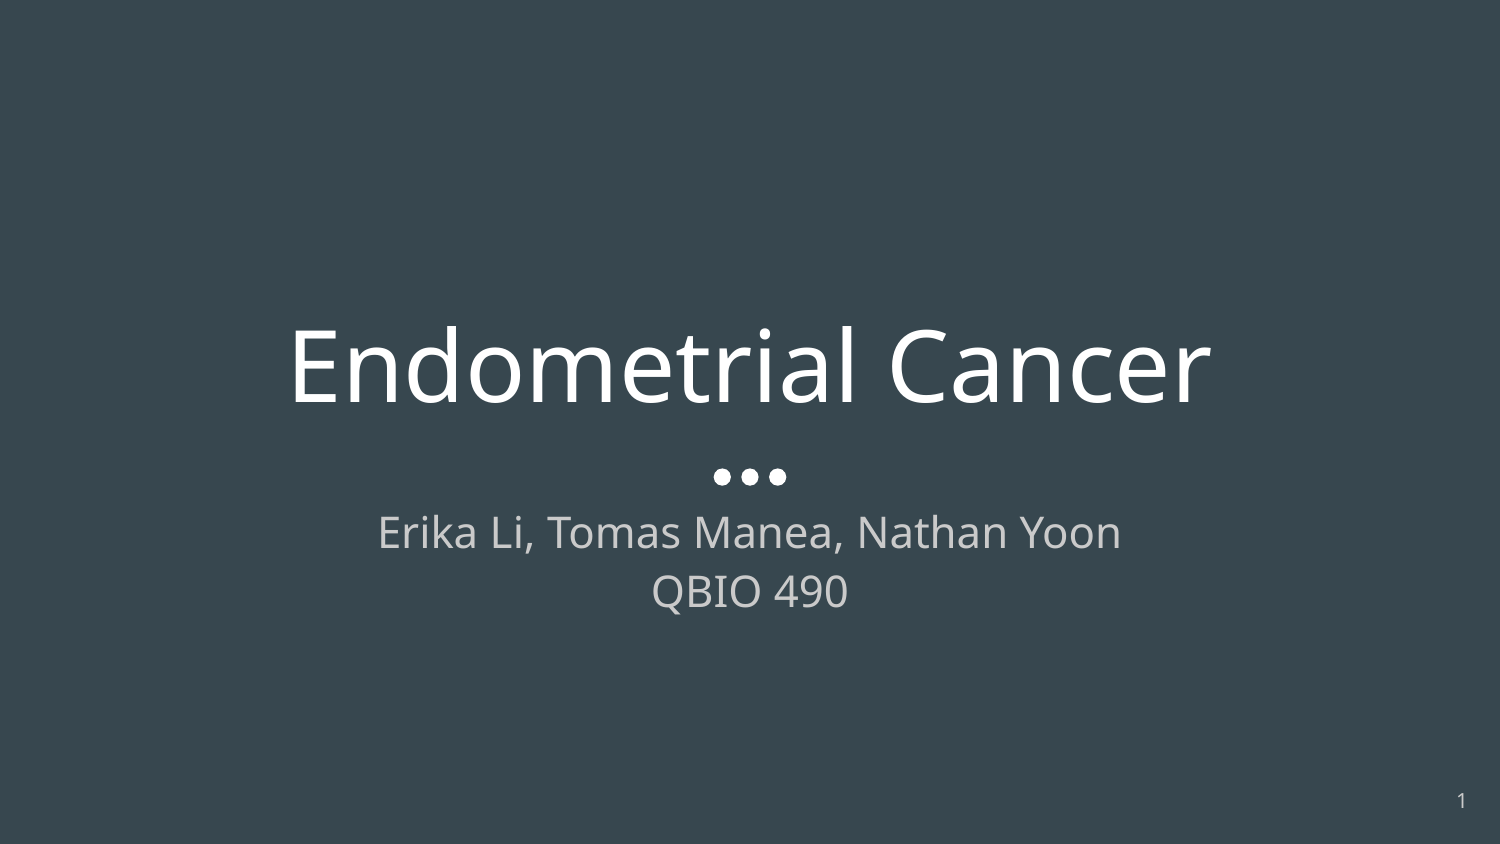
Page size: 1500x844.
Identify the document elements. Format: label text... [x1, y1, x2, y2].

slide_number ‹#› [1392, 767, 1483, 833]
title Endometrial Cancer [110, 162, 1390, 447]
subtitle Erika Li, Tomas Manea, Nathan Yoon QBIO 490 [51, 486, 1449, 727]
